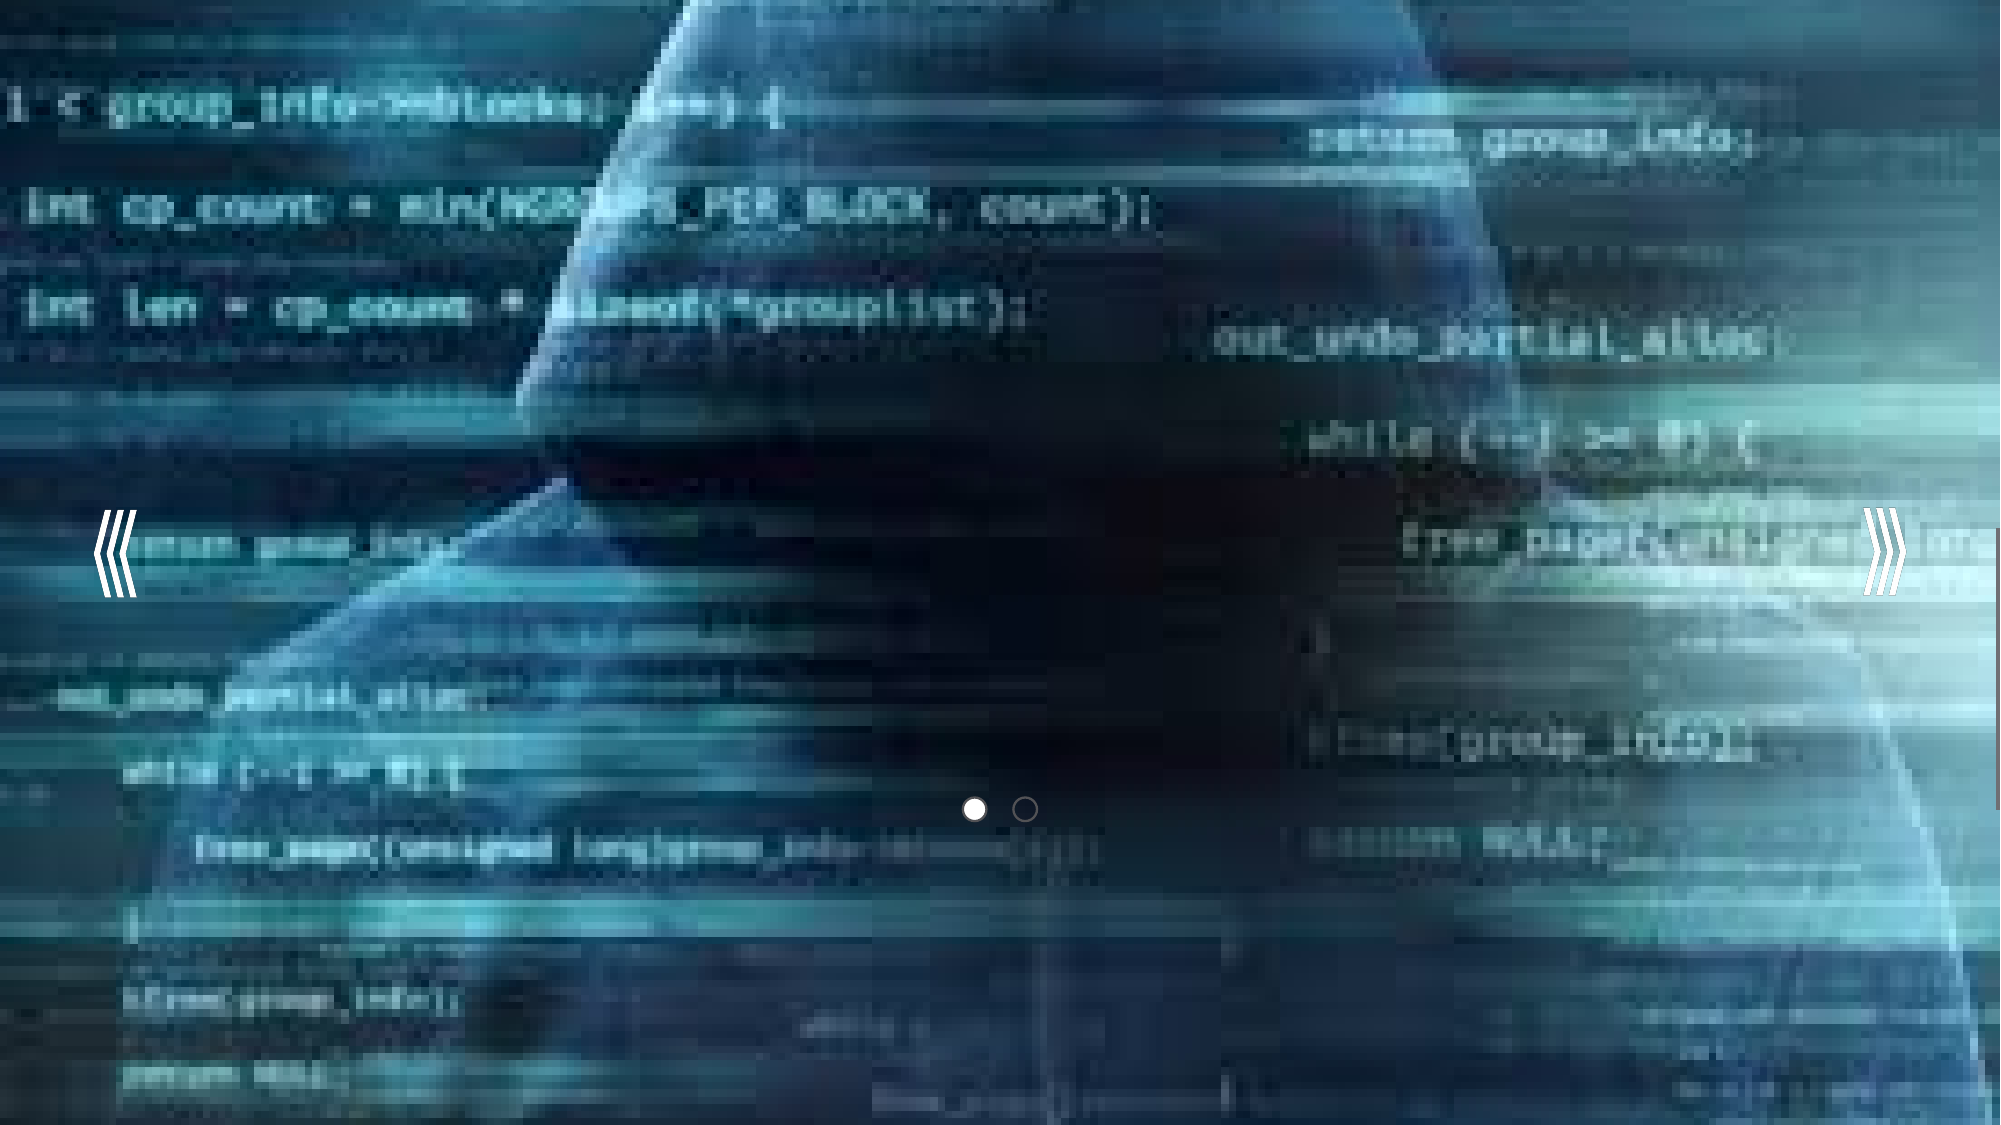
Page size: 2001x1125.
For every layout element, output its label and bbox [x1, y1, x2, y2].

text_box [0, 415, 2000, 698]
picture [0, 0, 2000, 415]
picture [1859, 476, 1911, 627]
picture [0, 698, 2000, 1125]
picture [89, 478, 141, 629]
